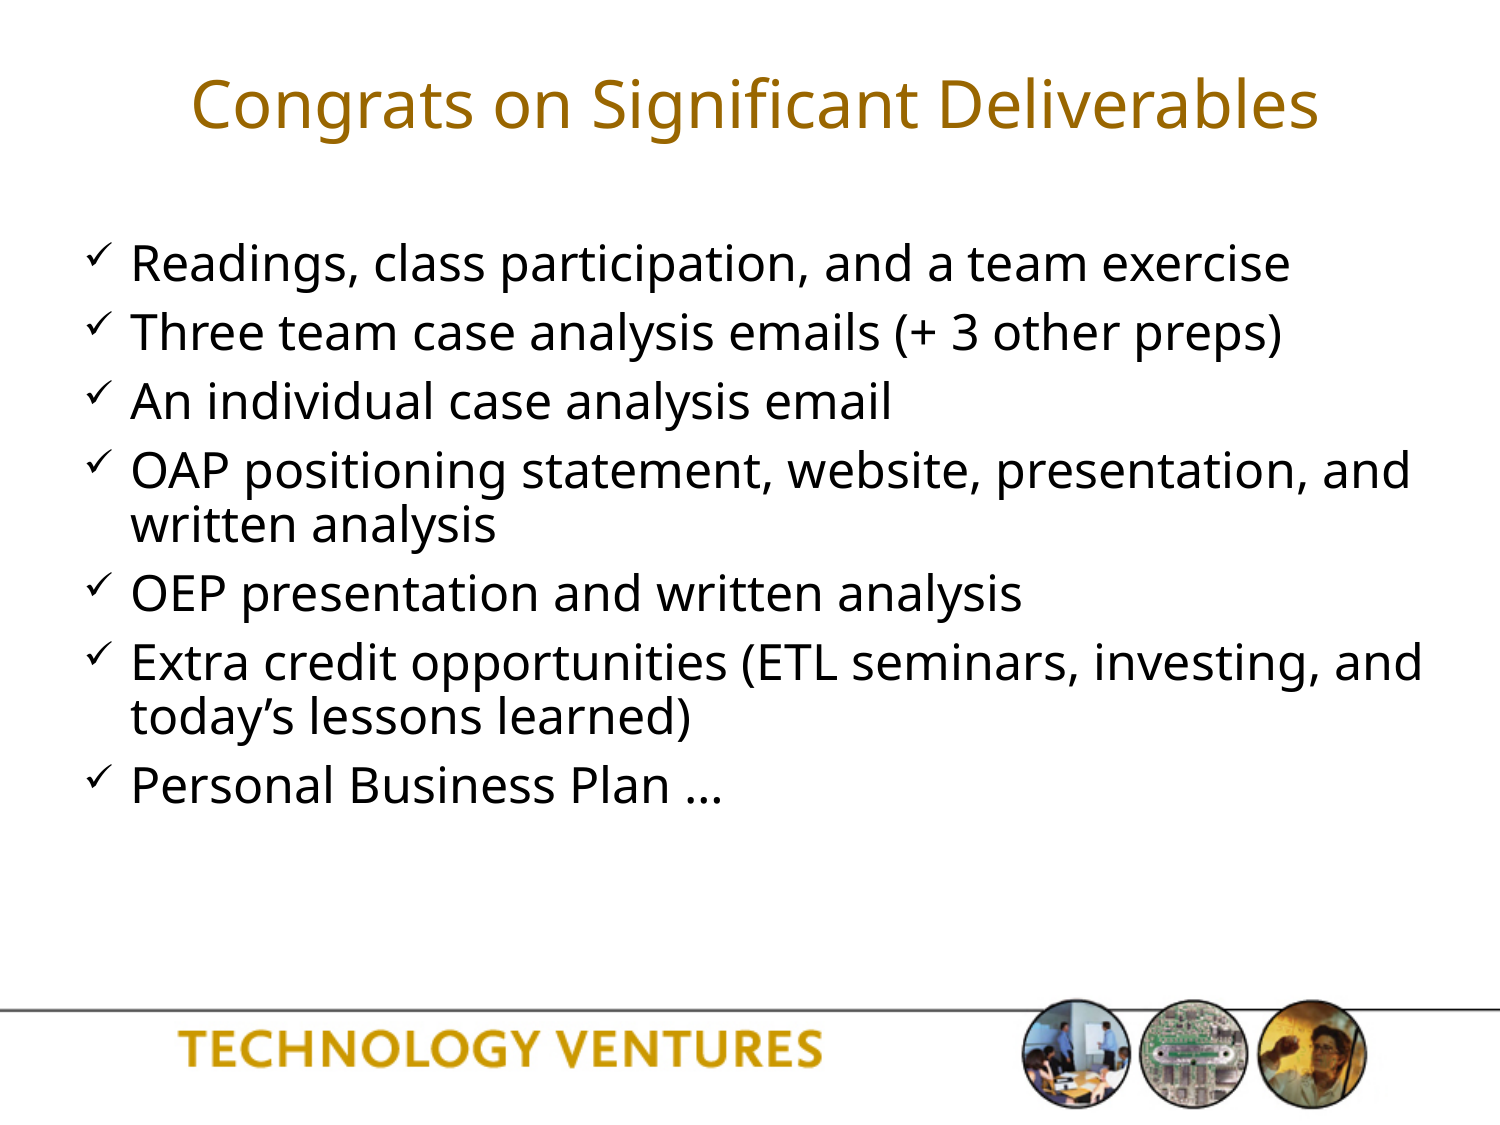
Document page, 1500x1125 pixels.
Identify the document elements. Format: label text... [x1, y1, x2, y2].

list Readings, class participation, and a team exercise Three team case analysis emails (+ 3 other preps) An individual case analysis email OAP positioning statement, website, presentation, and written analysis OEP presentation and written analysis Extra credit opportunities (ETL seminars, investing, and today’s lessons learned) Personal Business Plan … [68, 155, 1451, 970]
picture [0, 984, 1500, 1125]
title Congrats on Significant Deliverables [86, 74, 1426, 151]
